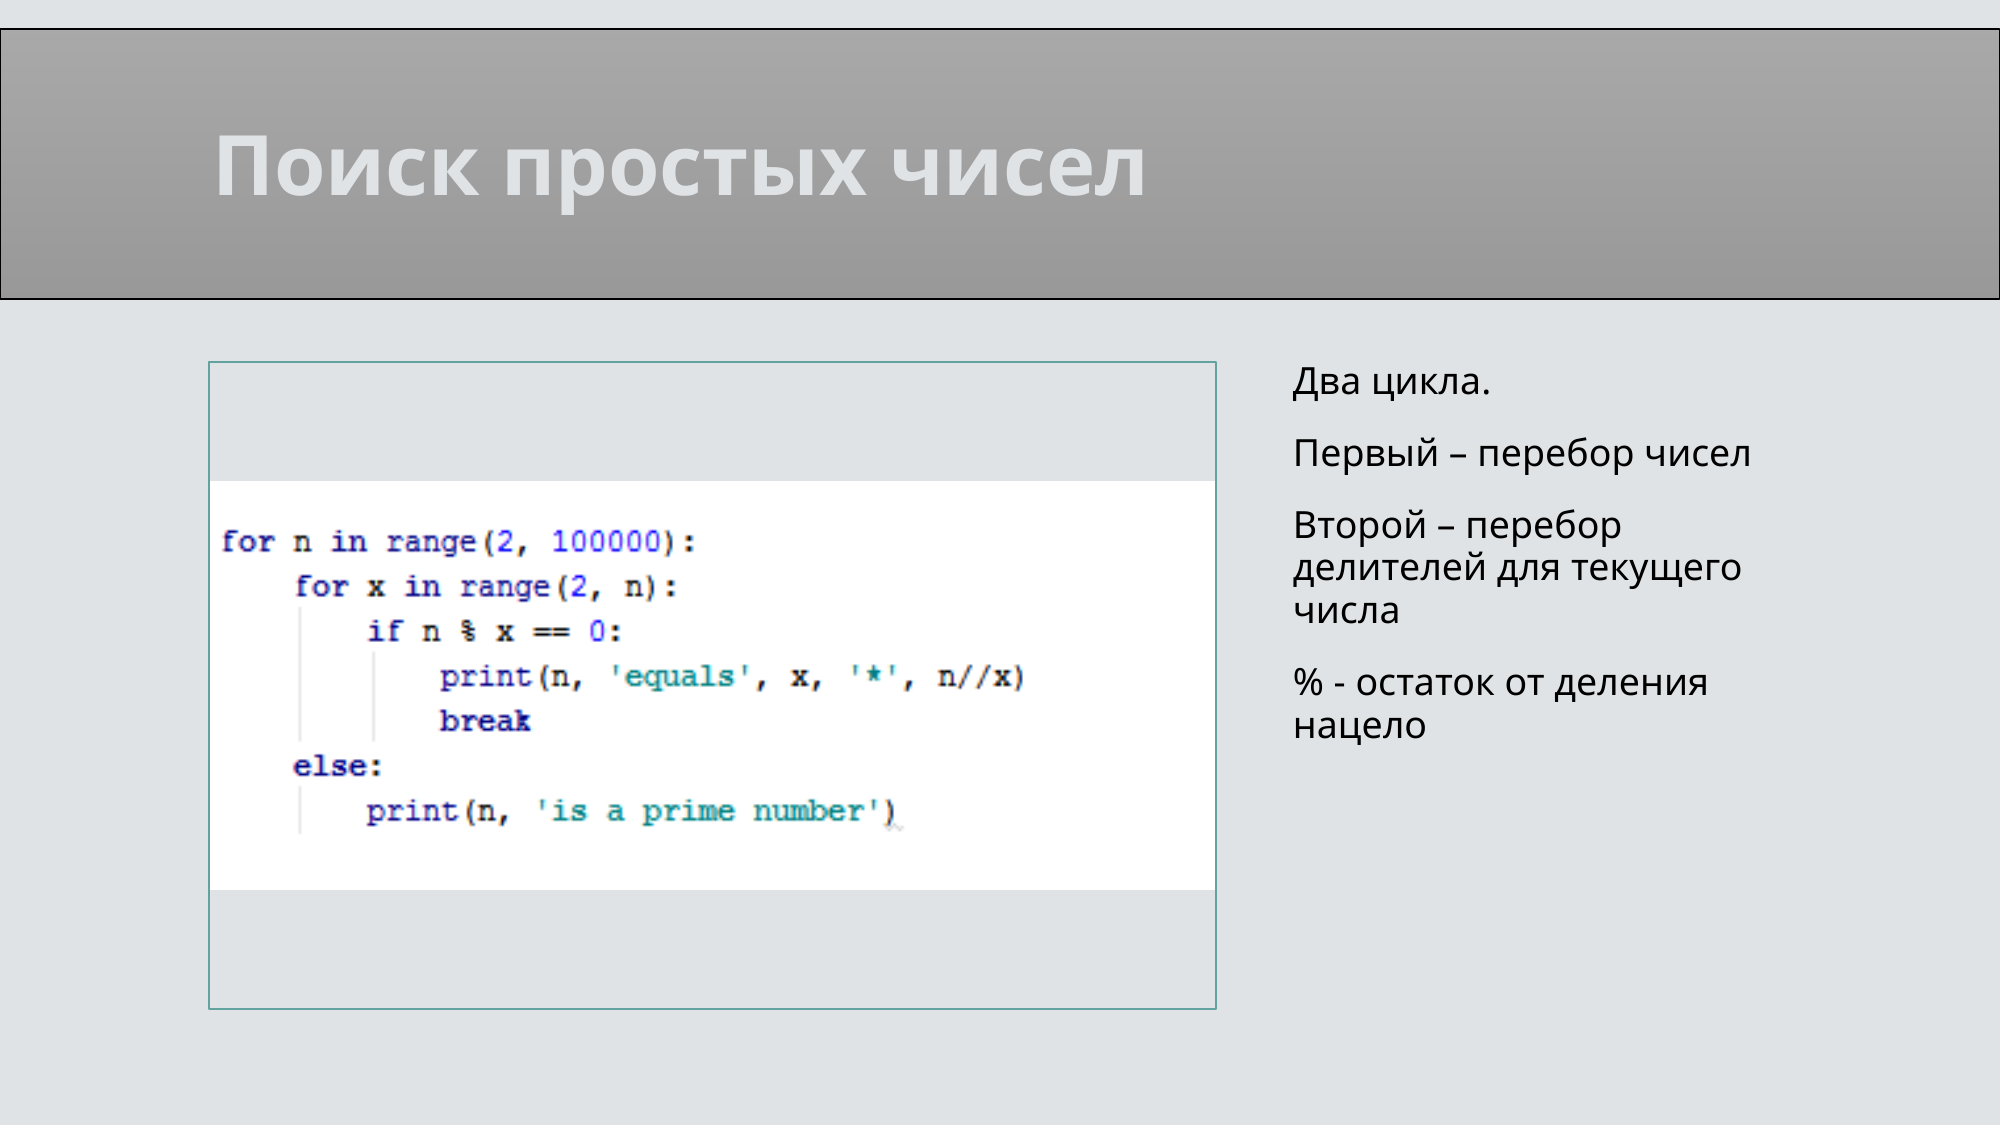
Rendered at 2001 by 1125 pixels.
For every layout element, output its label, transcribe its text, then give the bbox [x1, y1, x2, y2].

title Поиск простых чисел [197, 46, 1803, 295]
list Два цикла. Первый – перебор чисел Второй – перебор делителей для текущего числа % - остаток от деления нацело [1278, 352, 1803, 916]
picture [209, 362, 1216, 1008]
